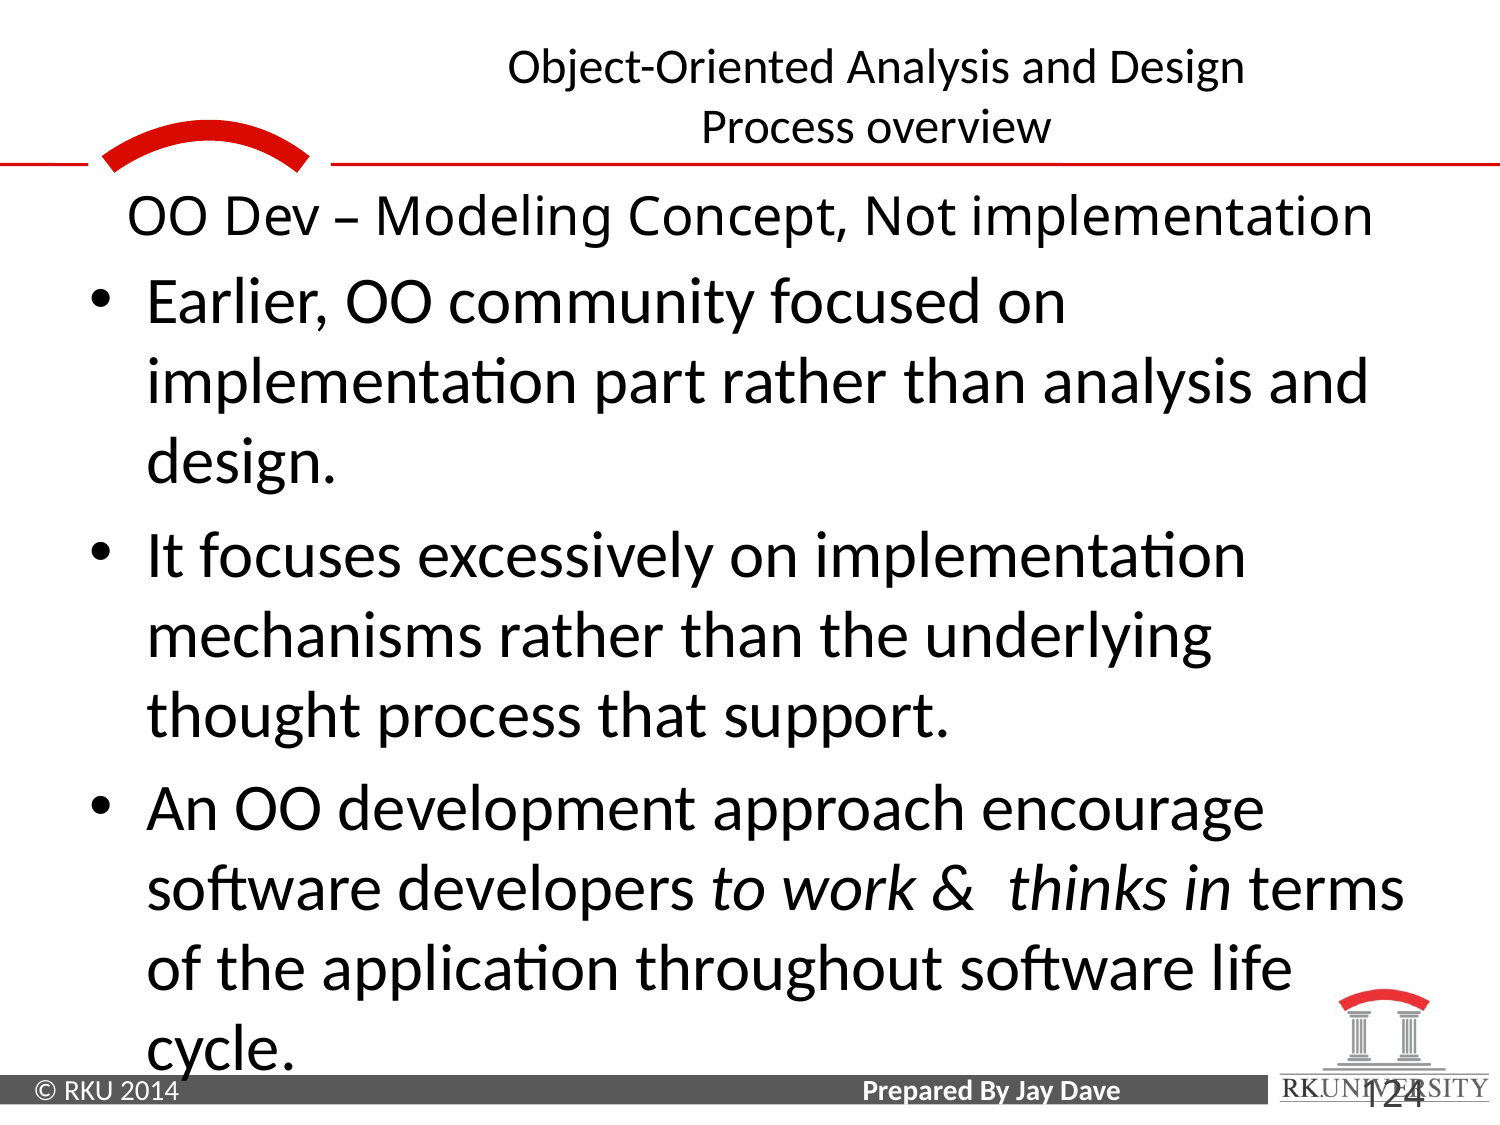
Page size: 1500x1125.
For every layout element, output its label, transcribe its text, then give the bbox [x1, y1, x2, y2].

picture [1268, 963, 1500, 1125]
slide_number 124 [1345, 1062, 1467, 1108]
list Earlier, OO community focused on implementation part rather than analysis and design. It focuses excessively on implementation mechanisms rather than the underlying thought process that support. An OO development approach encourage software developers to work & thinks in terms of the application throughout software life cycle. [75, 251, 1425, 1009]
text_box OO Dev – Modeling Concept, Not implementation [74, 174, 1425, 251]
